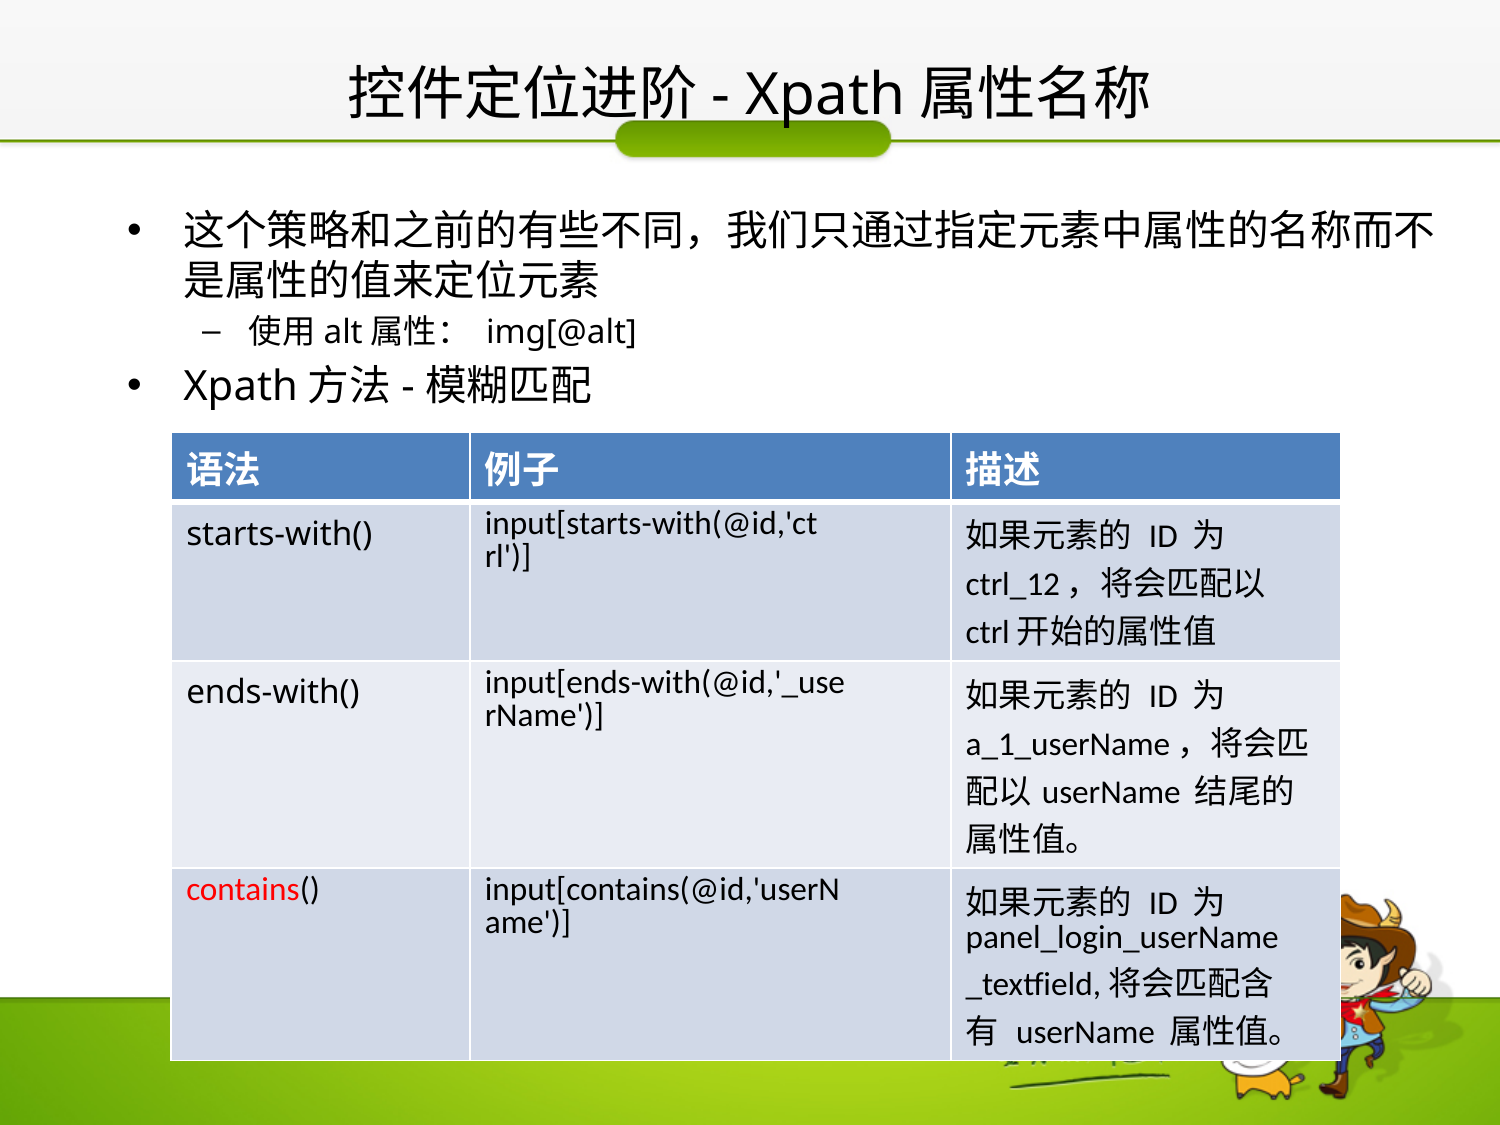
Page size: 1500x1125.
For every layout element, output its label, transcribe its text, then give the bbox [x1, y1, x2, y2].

picture [0, 0, 1500, 1125]
table_cell 如果元素的 ID 为ctrl_12，将会匹配以 ctrl开始的属性值 [952, 505, 1340, 660]
table_cell ends-with() [172, 662, 469, 867]
table_header 语法 [172, 433, 469, 499]
table_cell 如果元素的 ID 为a_1_userName，将会匹配以userName 结尾的属性值。 [952, 662, 1340, 867]
table_header 描述 [952, 433, 1340, 499]
table_header 例子 [471, 433, 950, 499]
table_cell input[ends-with(@id,'_use rName')] [471, 662, 950, 867]
list 这个策略和之前的有些不同，我们只通过指定元素中属性的名称而不是属性的值来定位元素 使用alt属性： img[@alt] Xpath方法-模糊匹配 [112, 196, 1463, 939]
table_cell 如果元素的 ID 为 panel_login_userName _textfield,将会匹配含 有 userName 属性值。 [952, 869, 1340, 1060]
table_cell input[contains(@id,'userN ame')] [471, 869, 950, 1060]
table_cell input[starts-with(@id,'ct rl')] [471, 505, 950, 660]
table_cell starts-with() [172, 505, 469, 660]
table_cell contains() [172, 869, 469, 1060]
title 控件定位进阶- Xpath属性名称 [75, 45, 1425, 138]
